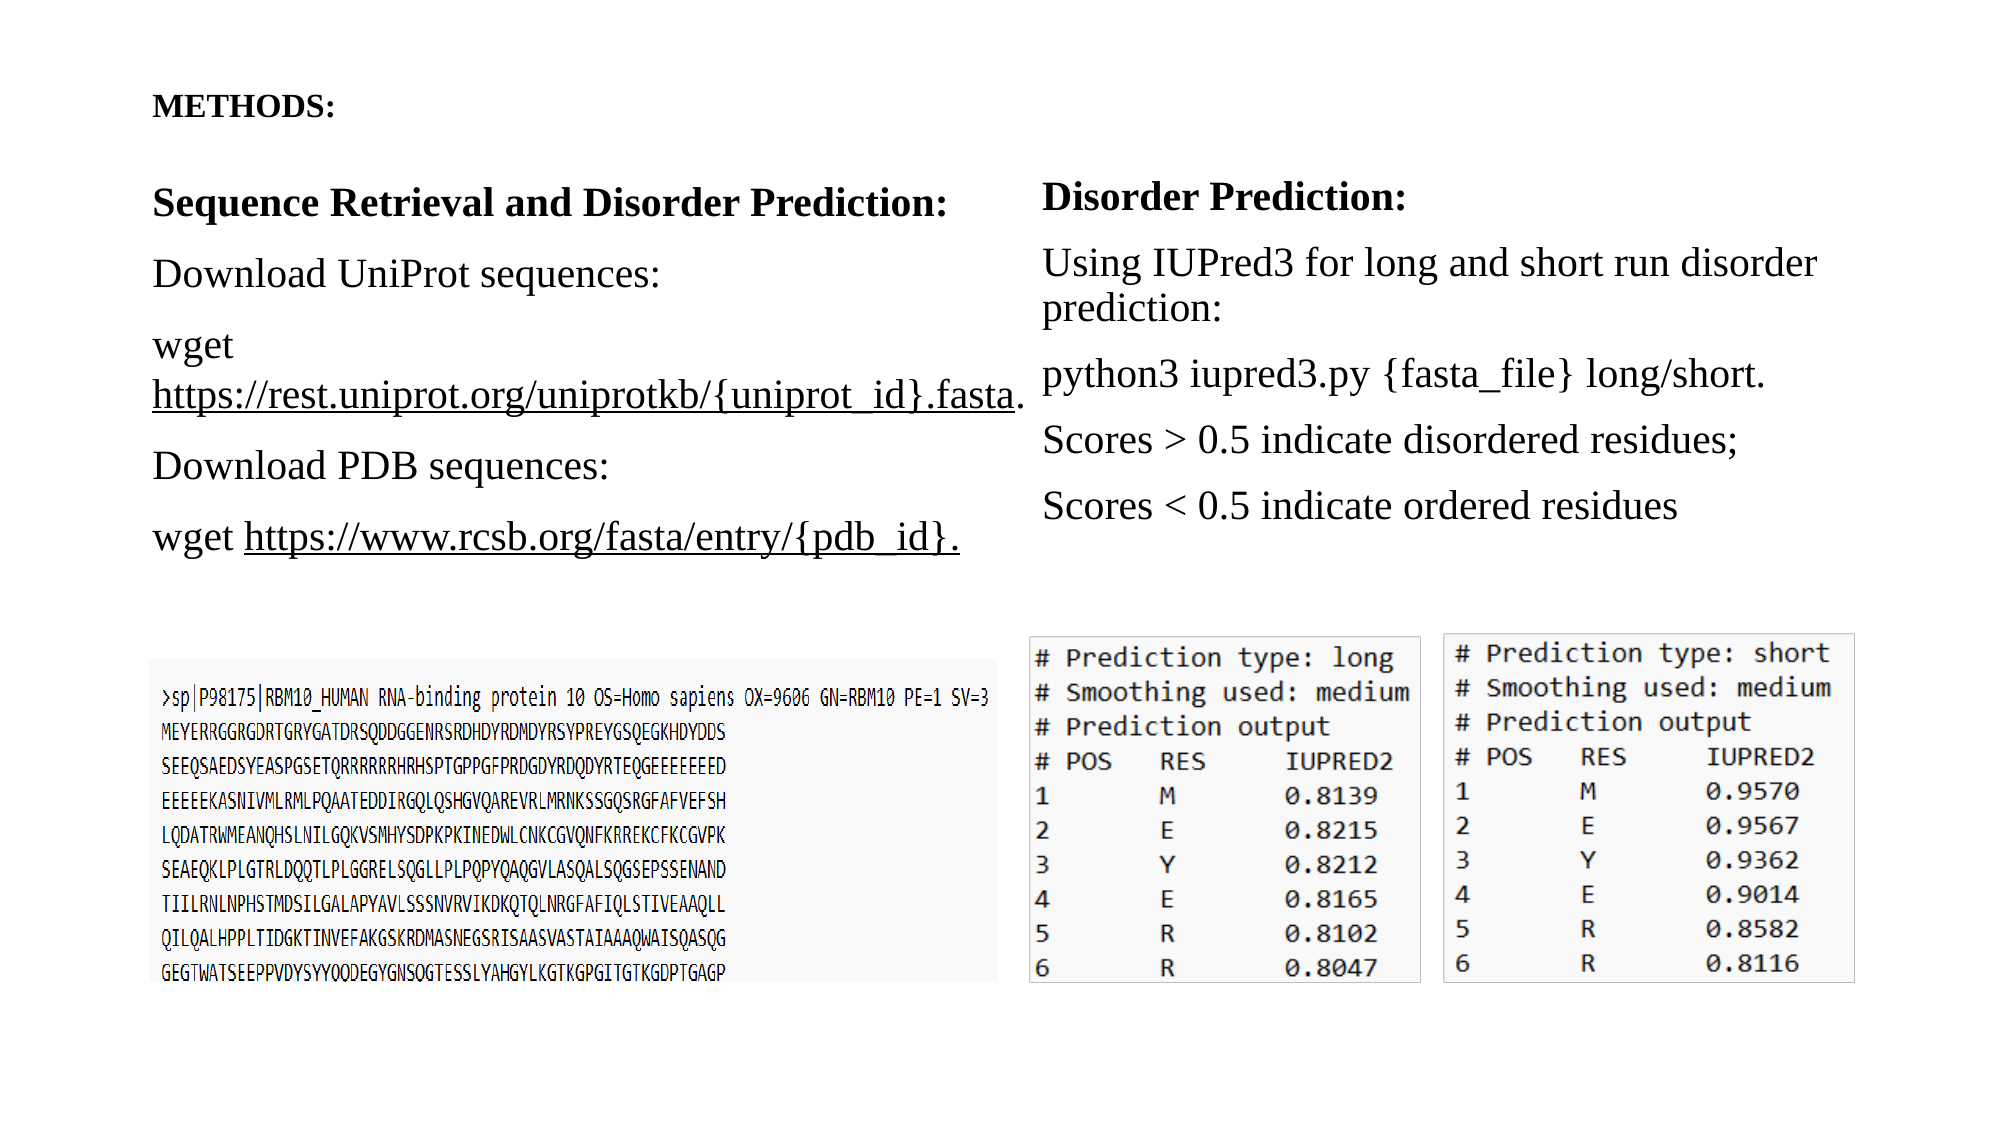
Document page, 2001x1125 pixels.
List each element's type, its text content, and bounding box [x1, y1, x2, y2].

picture [1027, 634, 1425, 987]
title METHODS: [137, 80, 1863, 133]
picture [1441, 631, 1858, 987]
list Disorder Prediction: Using IUPred3 for long and short run disorder prediction: python3 iupred3.py {fasta_file} long/short. Scores > 0.5 indicate disordered residues; Scores < 0.5 indicate ordered residues [1027, 167, 1853, 882]
picture [147, 656, 998, 987]
list Sequence Retrieval and Disorder Prediction: Download UniProt sequences: wget https://rest.uniprot.org/uniprotkb/{uniprot_id}.fasta. Download PDB sequences: wget https://www.rcsb.org/fasta/entry/{pdb_id}. [137, 167, 1027, 882]
